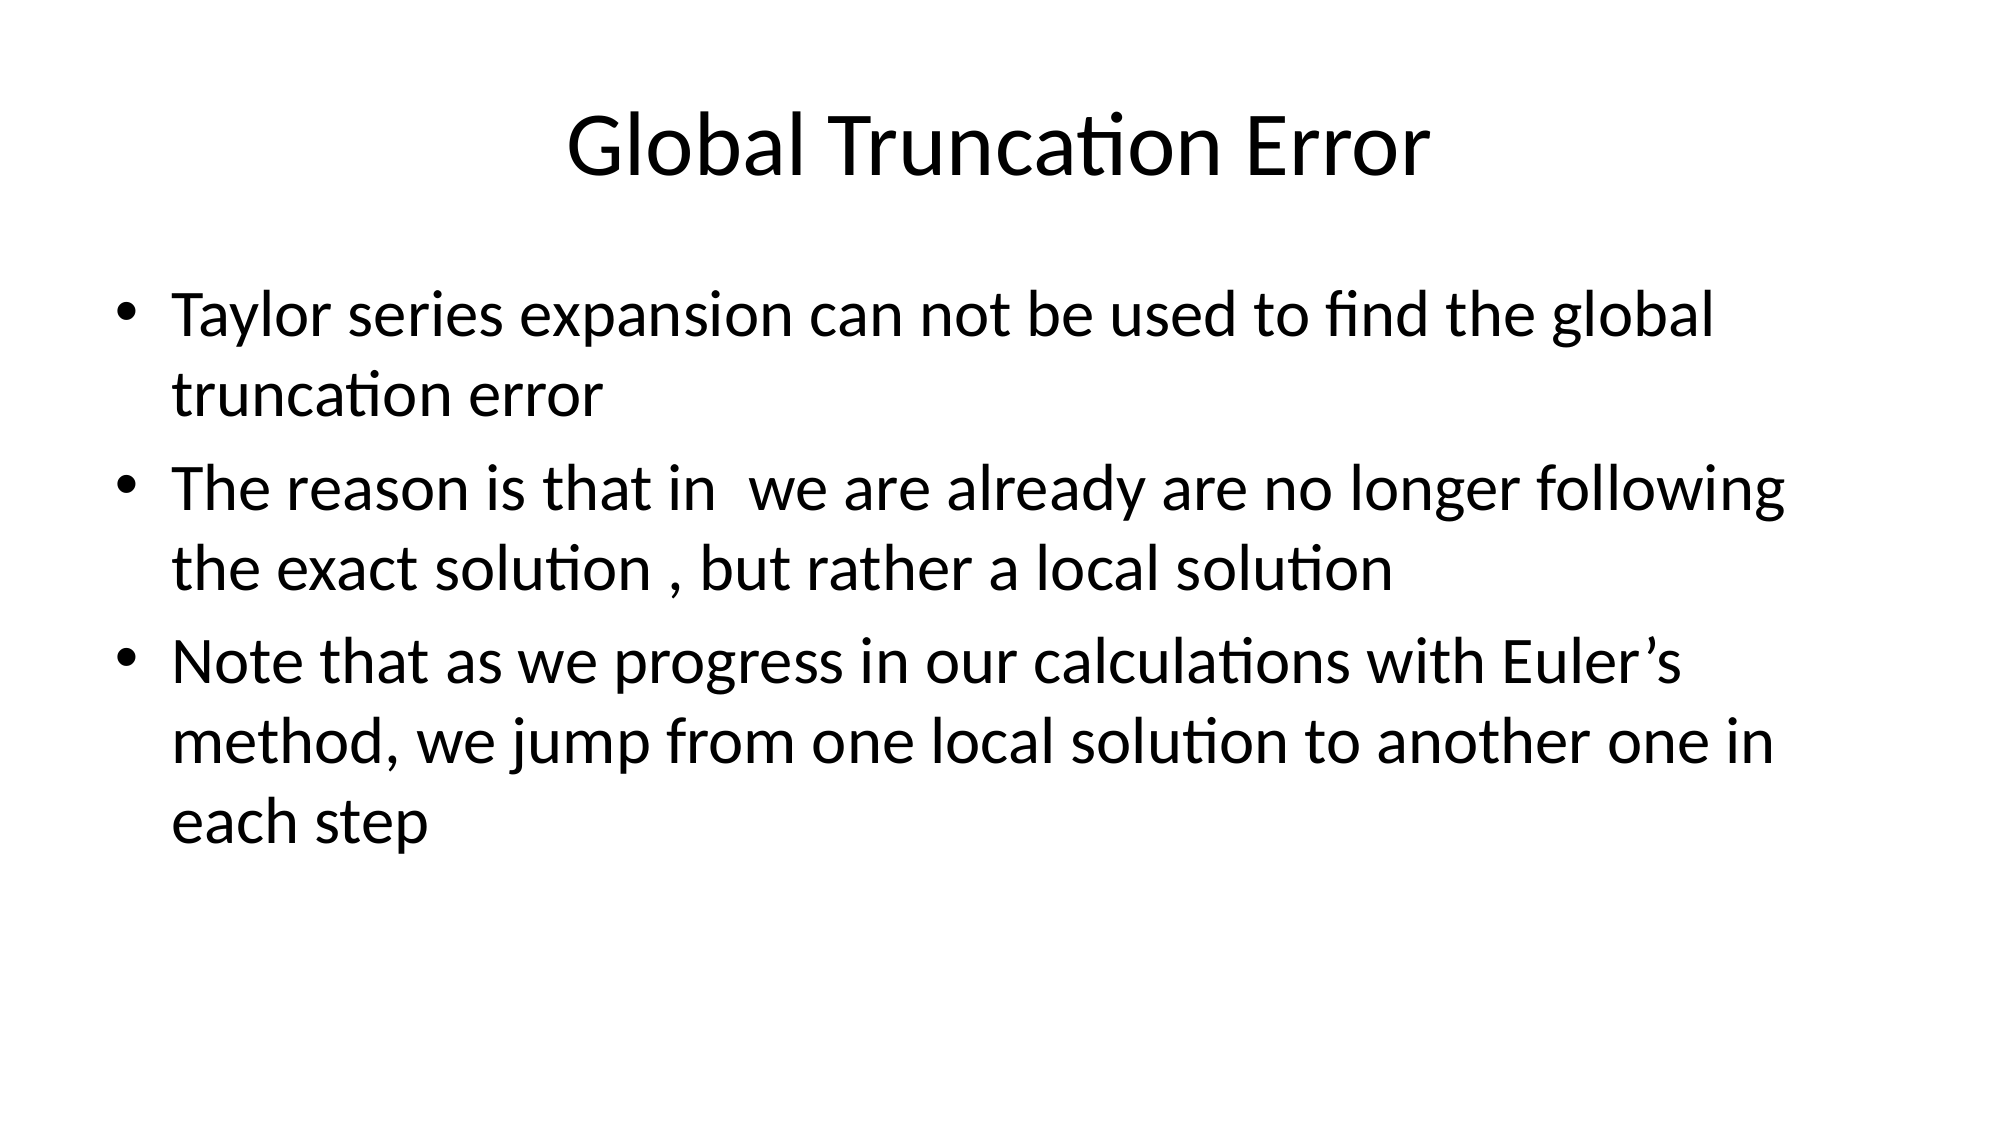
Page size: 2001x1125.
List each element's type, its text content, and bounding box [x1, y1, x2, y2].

title Global Truncation Error [99, 45, 1900, 233]
